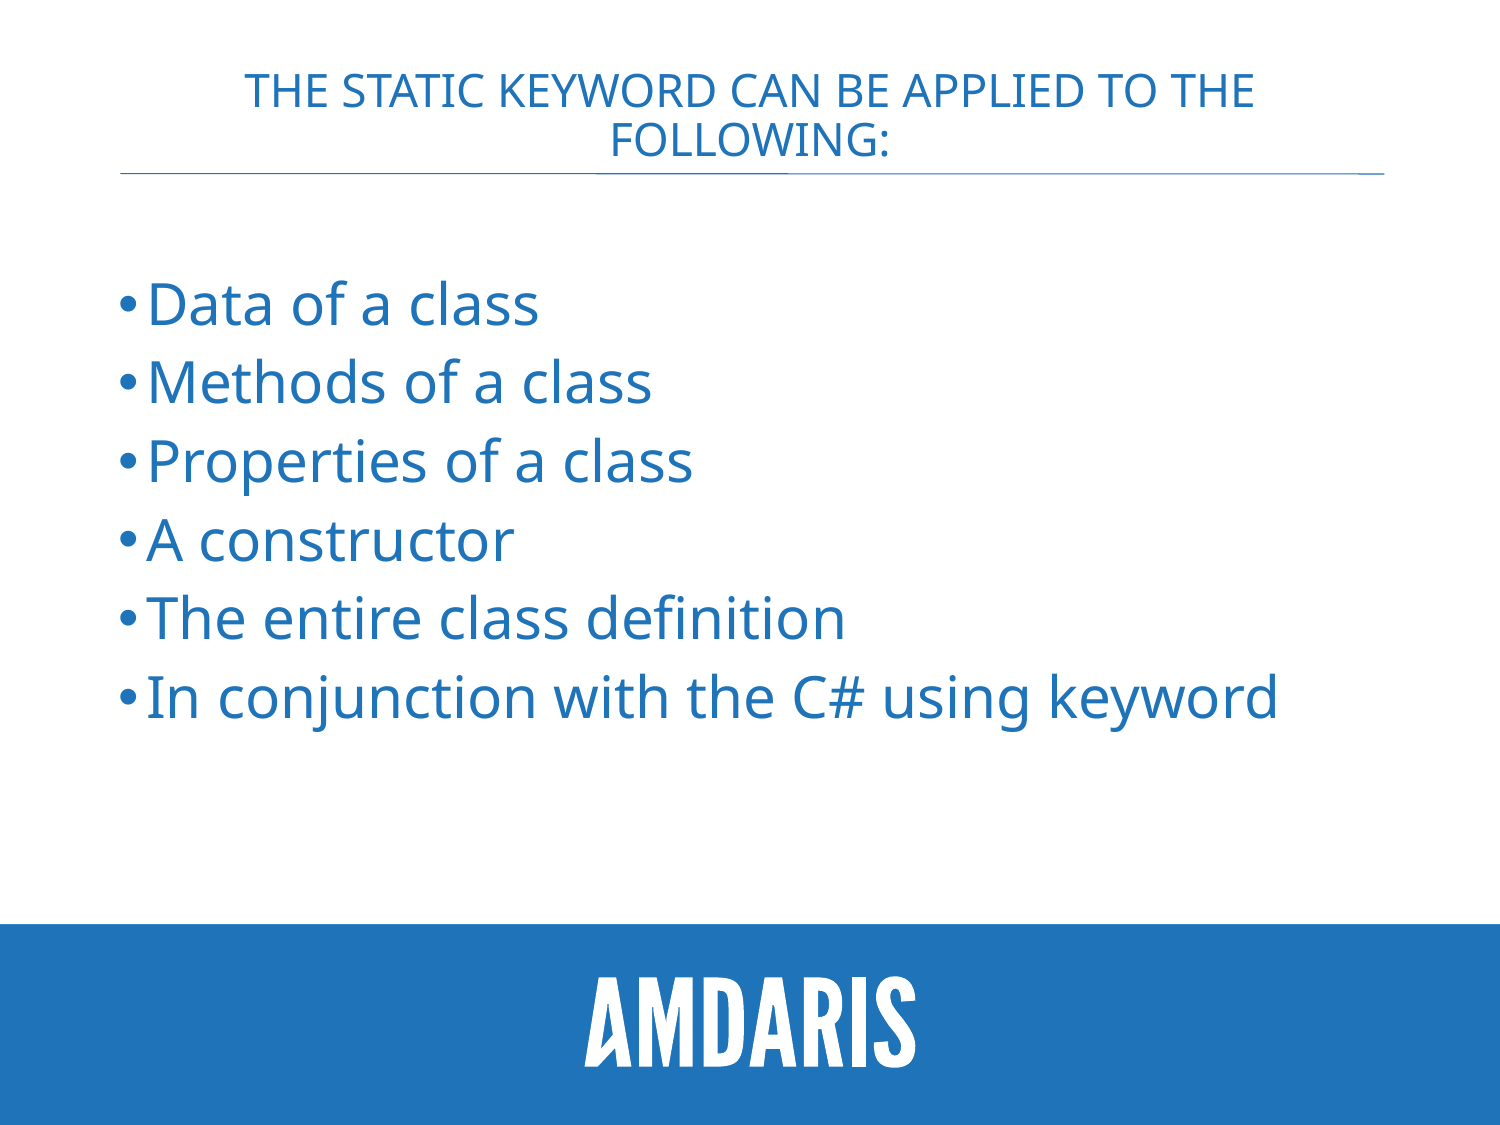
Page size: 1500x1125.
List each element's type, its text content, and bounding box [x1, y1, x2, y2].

list Data of a class Methods of a class Properties of a class A constructor The entire class definition In conjunction with the C# using keyword [103, 206, 1397, 887]
title The static keyword can be applied to the following: [103, 59, 1397, 175]
